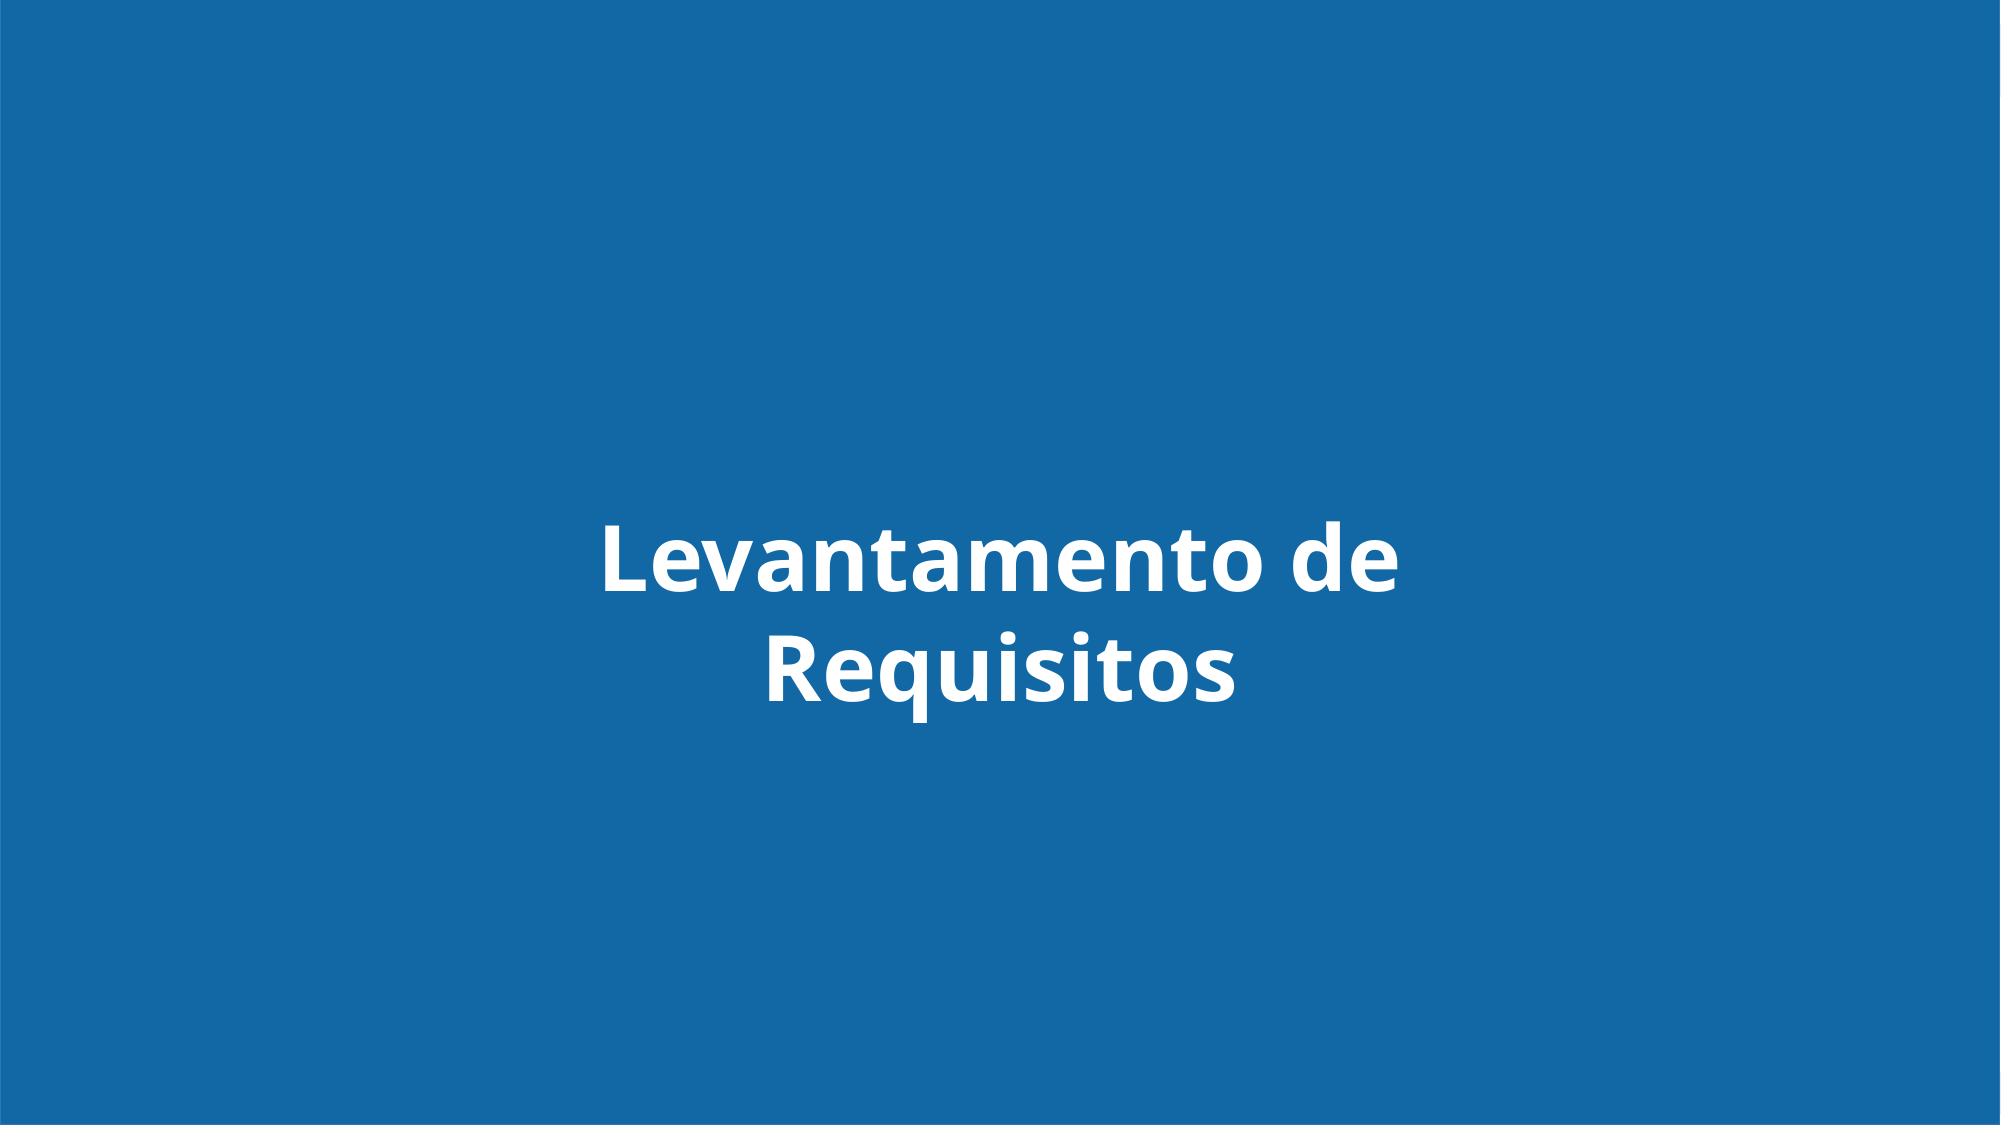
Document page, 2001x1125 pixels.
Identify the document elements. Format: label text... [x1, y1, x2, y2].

text_box [0, 0, 2000, 1125]
text_box Levantamento de Requisitos [339, 492, 1661, 728]
